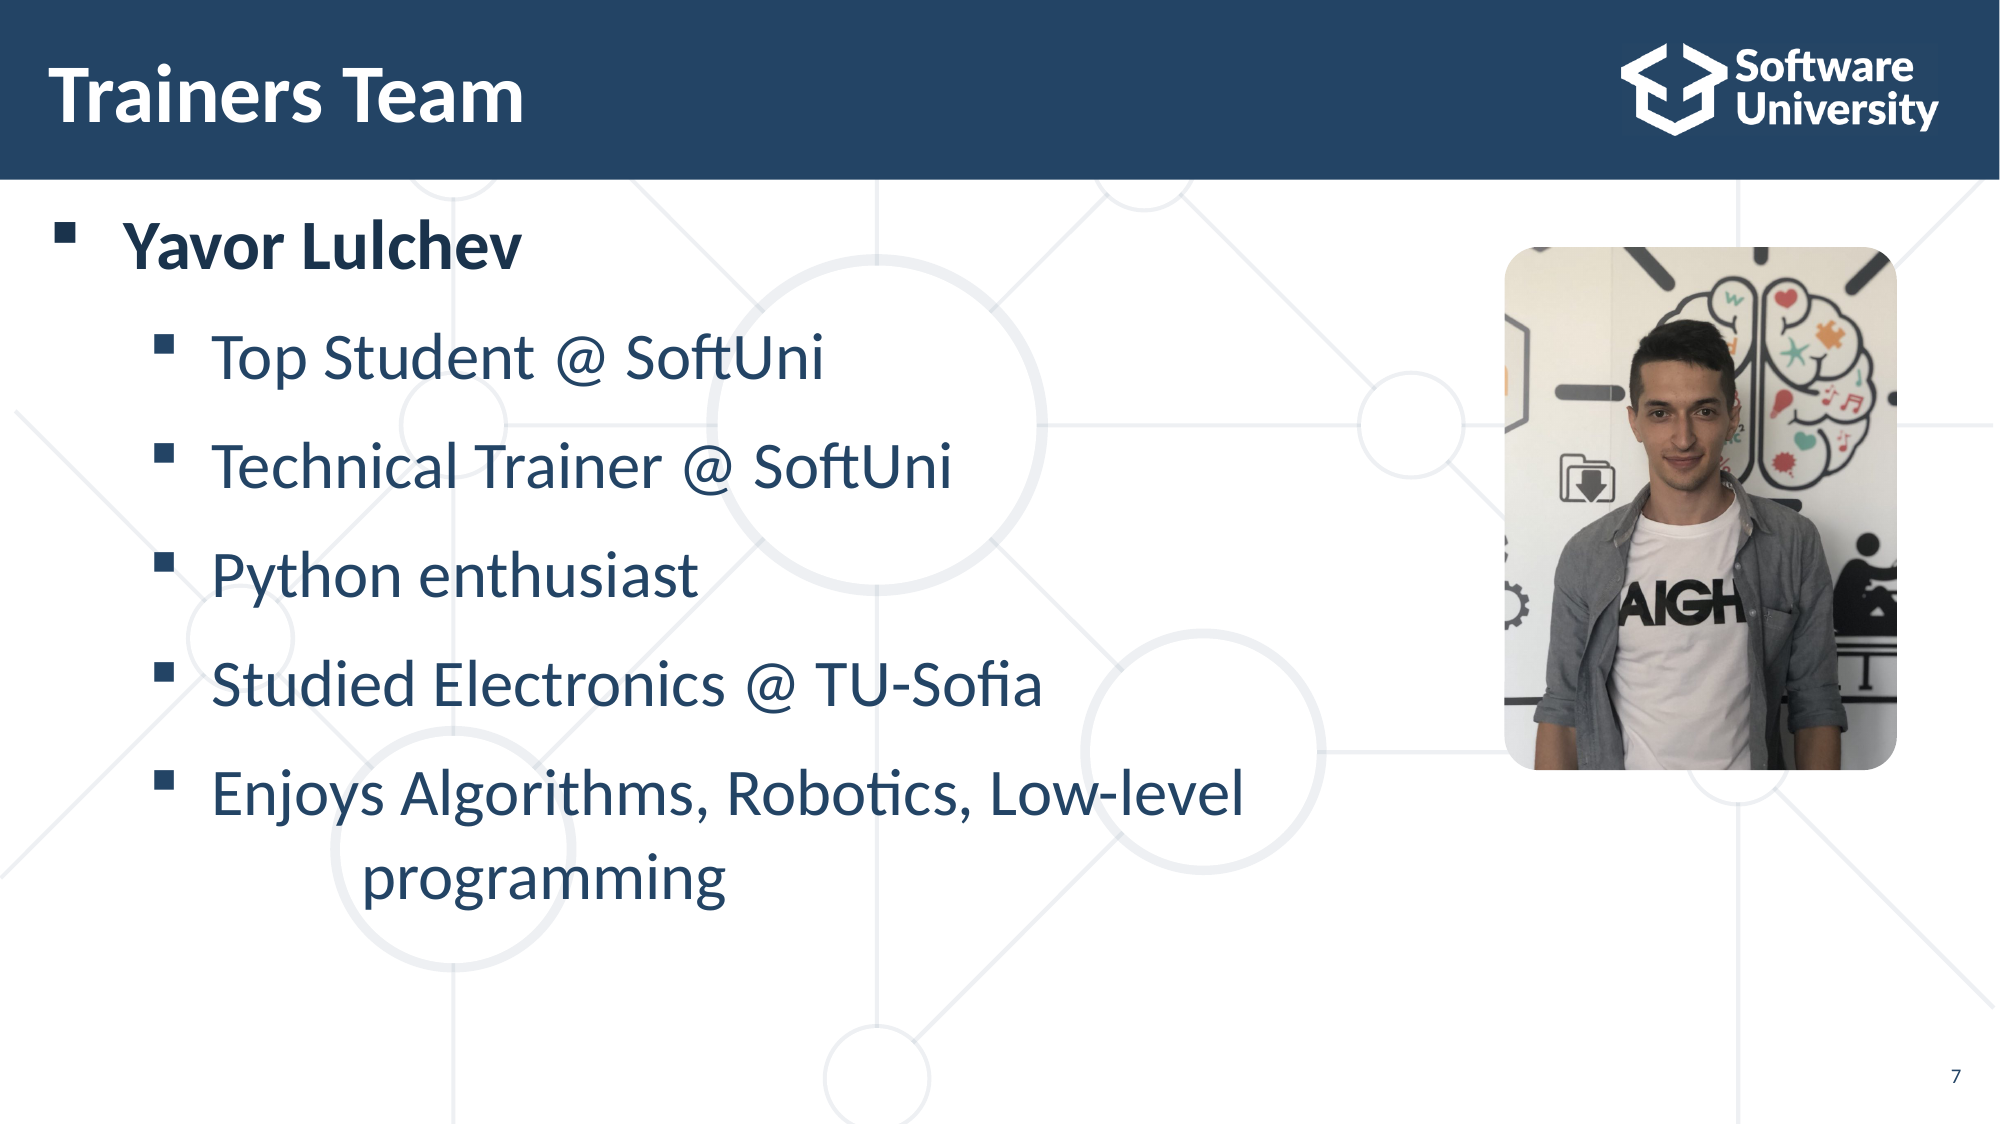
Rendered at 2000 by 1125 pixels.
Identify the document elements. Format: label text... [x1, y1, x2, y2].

picture [1504, 246, 1898, 771]
picture [1621, 43, 1939, 136]
list Yavor Lulchev Top Student @ SoftUni Technical Trainer @ SoftUni Python enthusiast Studied Electronics @ TU-Sofia Enjoys Algorithms, Robotics, Low-level programming [31, 188, 1838, 1103]
slide_number 7 [1896, 1049, 1968, 1101]
title Trainers Team [31, 16, 1591, 162]
